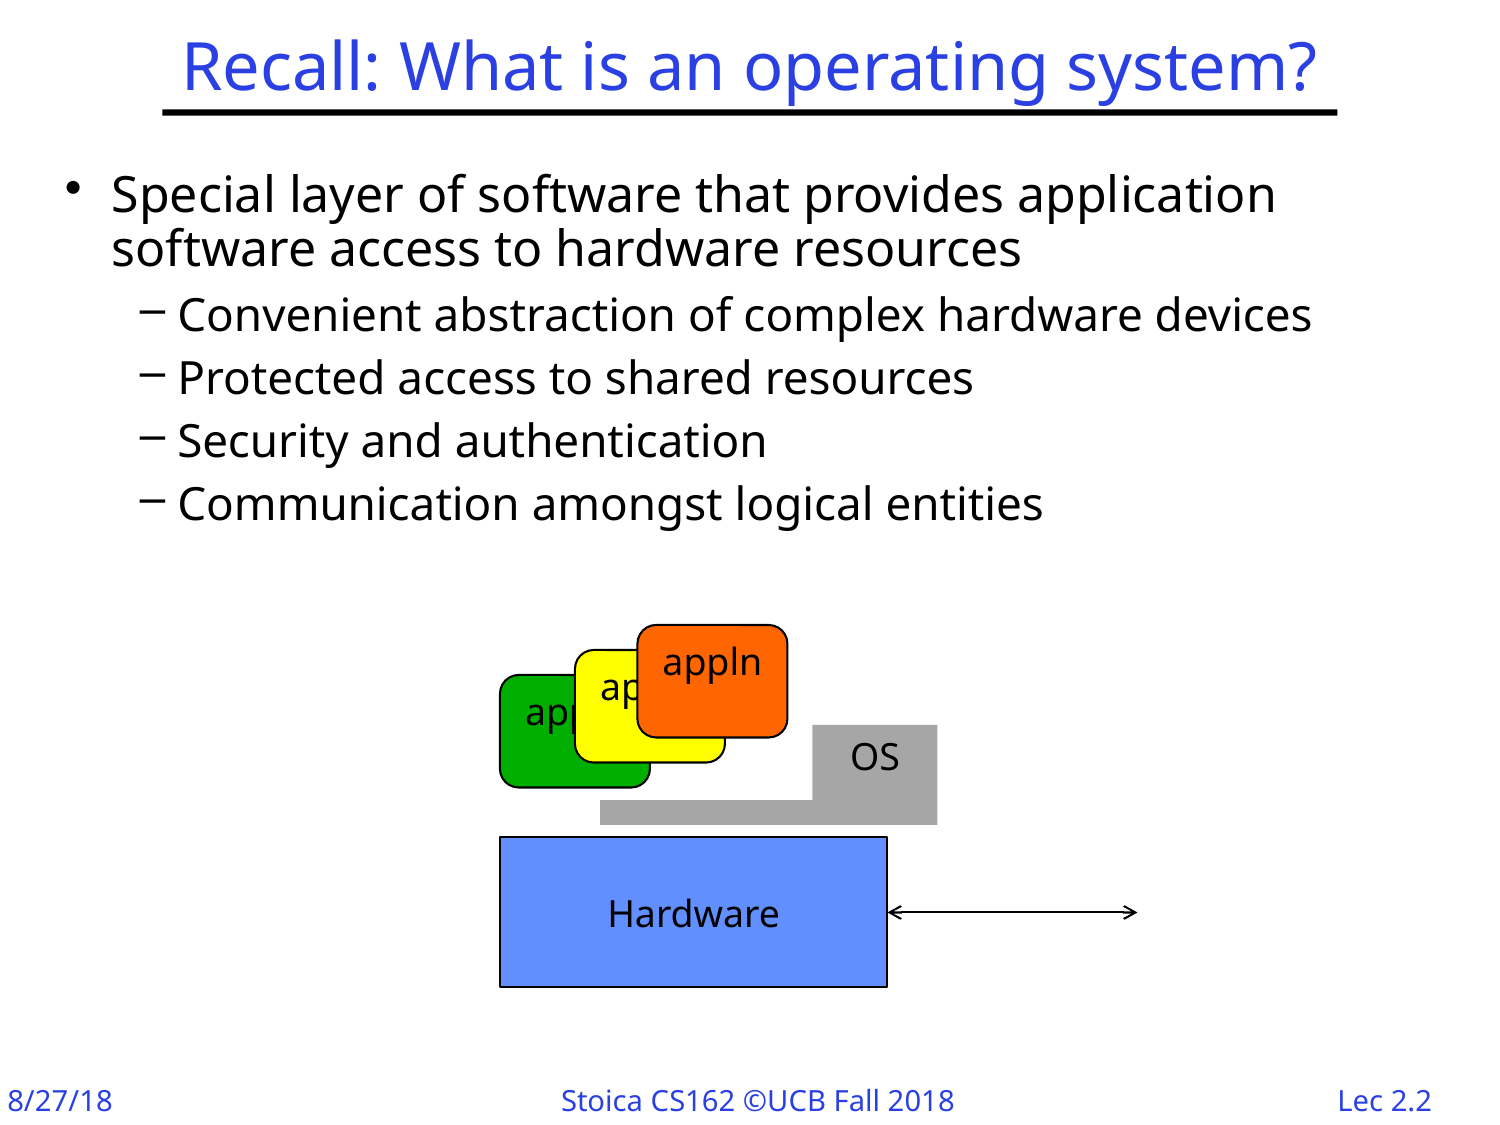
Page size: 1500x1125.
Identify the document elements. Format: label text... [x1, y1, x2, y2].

text_box Hardware [499, 837, 888, 988]
text_box appln [499, 674, 650, 788]
title Recall: What is an operating system? [162, 24, 1338, 113]
text_box [600, 800, 938, 825]
text_box appln [637, 624, 788, 738]
list Special layer of software that provides application software access to hardware resources Convenient abstraction of complex hardware devices Protected access to shared resources Security and authentication Communication amongst logical entities [50, 162, 1500, 575]
text_box OS [812, 724, 938, 800]
text_box appln [574, 649, 725, 763]
